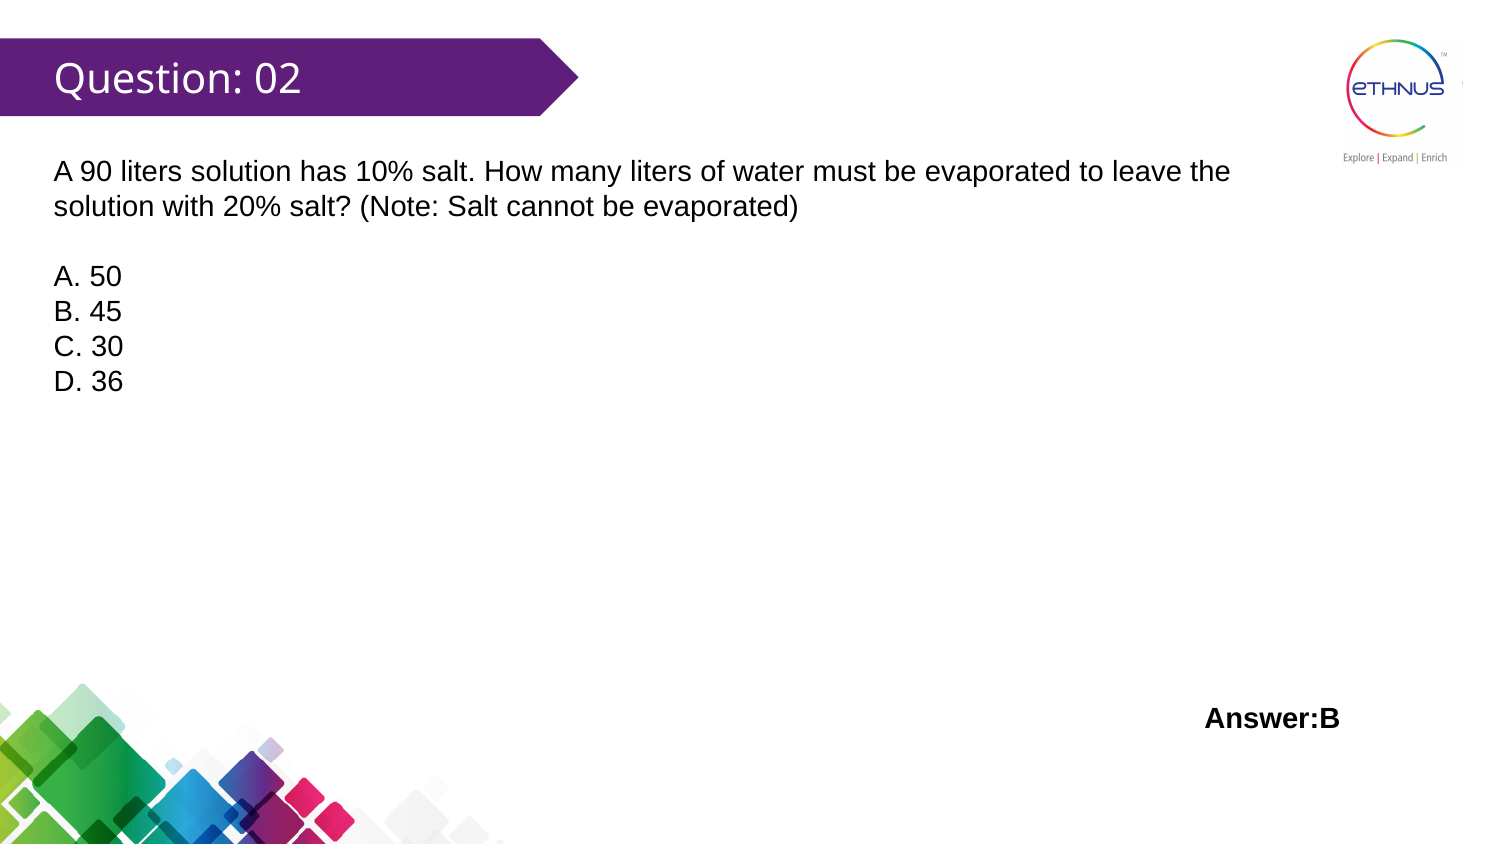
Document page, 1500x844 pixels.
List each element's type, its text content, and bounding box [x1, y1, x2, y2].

text_box [518, 38, 579, 117]
picture [1343, 38, 1463, 165]
text_box A 90 liters solution has 10% salt. How many liters of water must be evaporated to leave the solution with 20% salt? (Note: Salt cannot be evaporated) A. 50 B. 45 C. 30 D. 36 [53, 152, 1265, 669]
text_box Question: 02 [53, 38, 518, 117]
text_box [0, 38, 53, 117]
text_box Answer:B [1189, 684, 1446, 763]
picture [0, 668, 732, 844]
